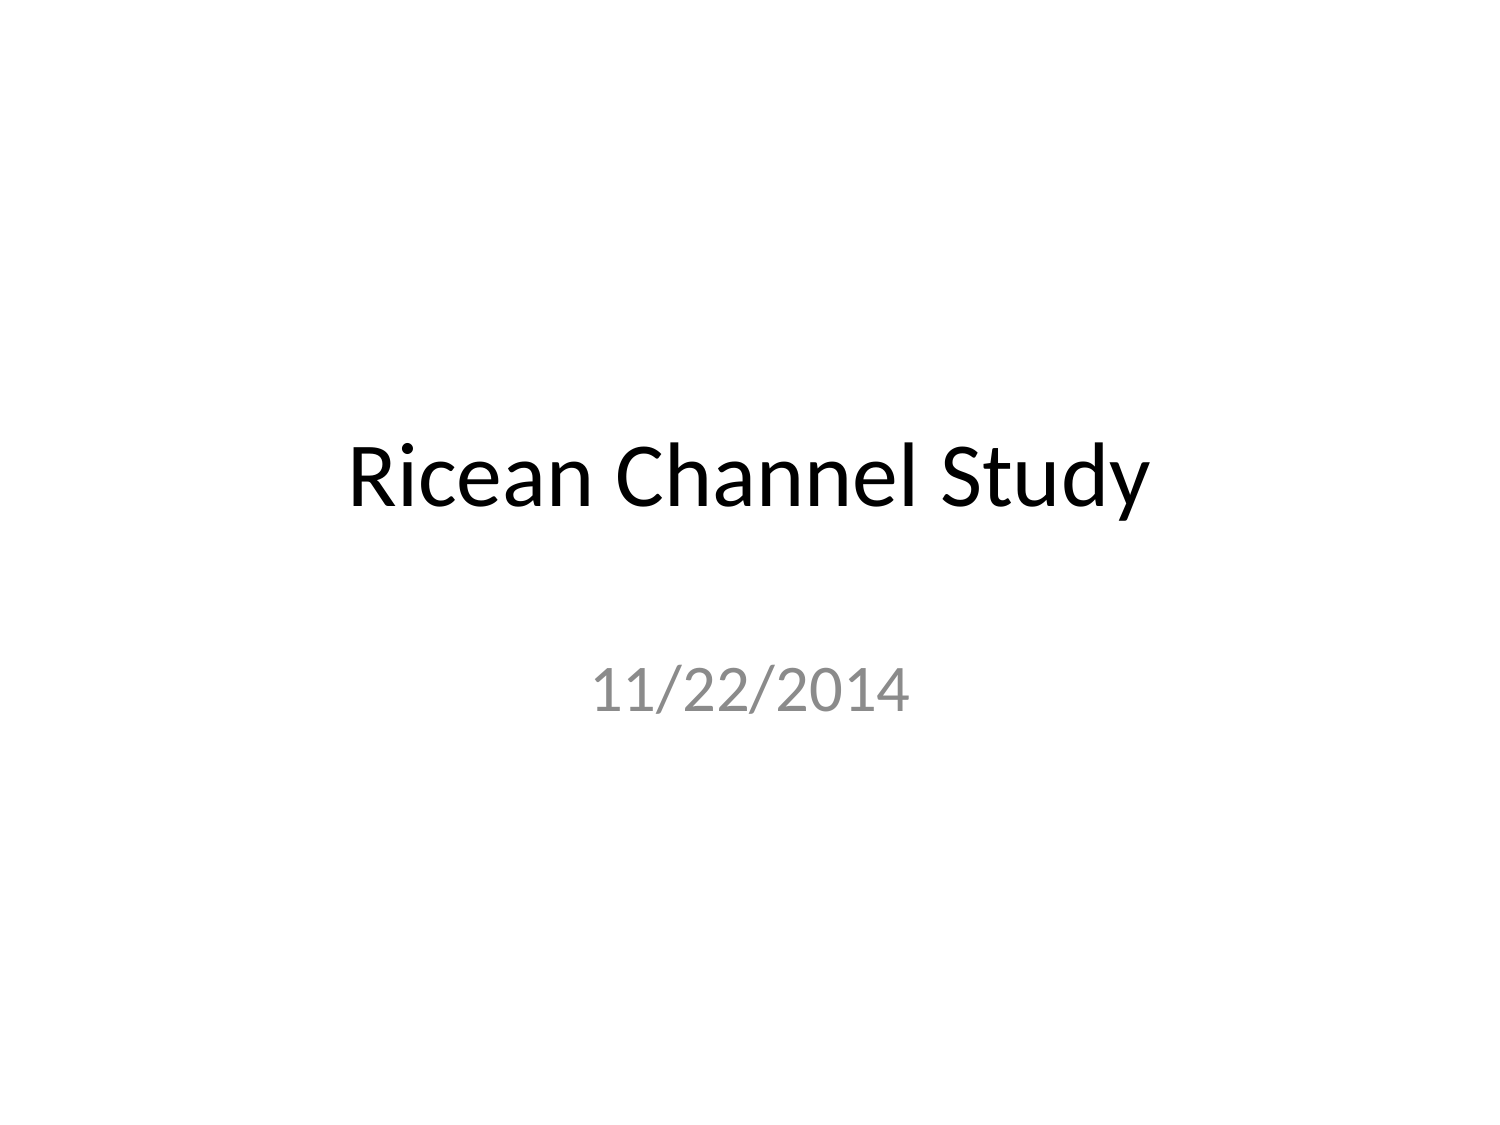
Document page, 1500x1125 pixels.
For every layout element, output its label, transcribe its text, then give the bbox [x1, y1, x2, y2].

subtitle 11/22/2014 [225, 637, 1275, 925]
title Ricean Channel Study [112, 349, 1388, 591]
